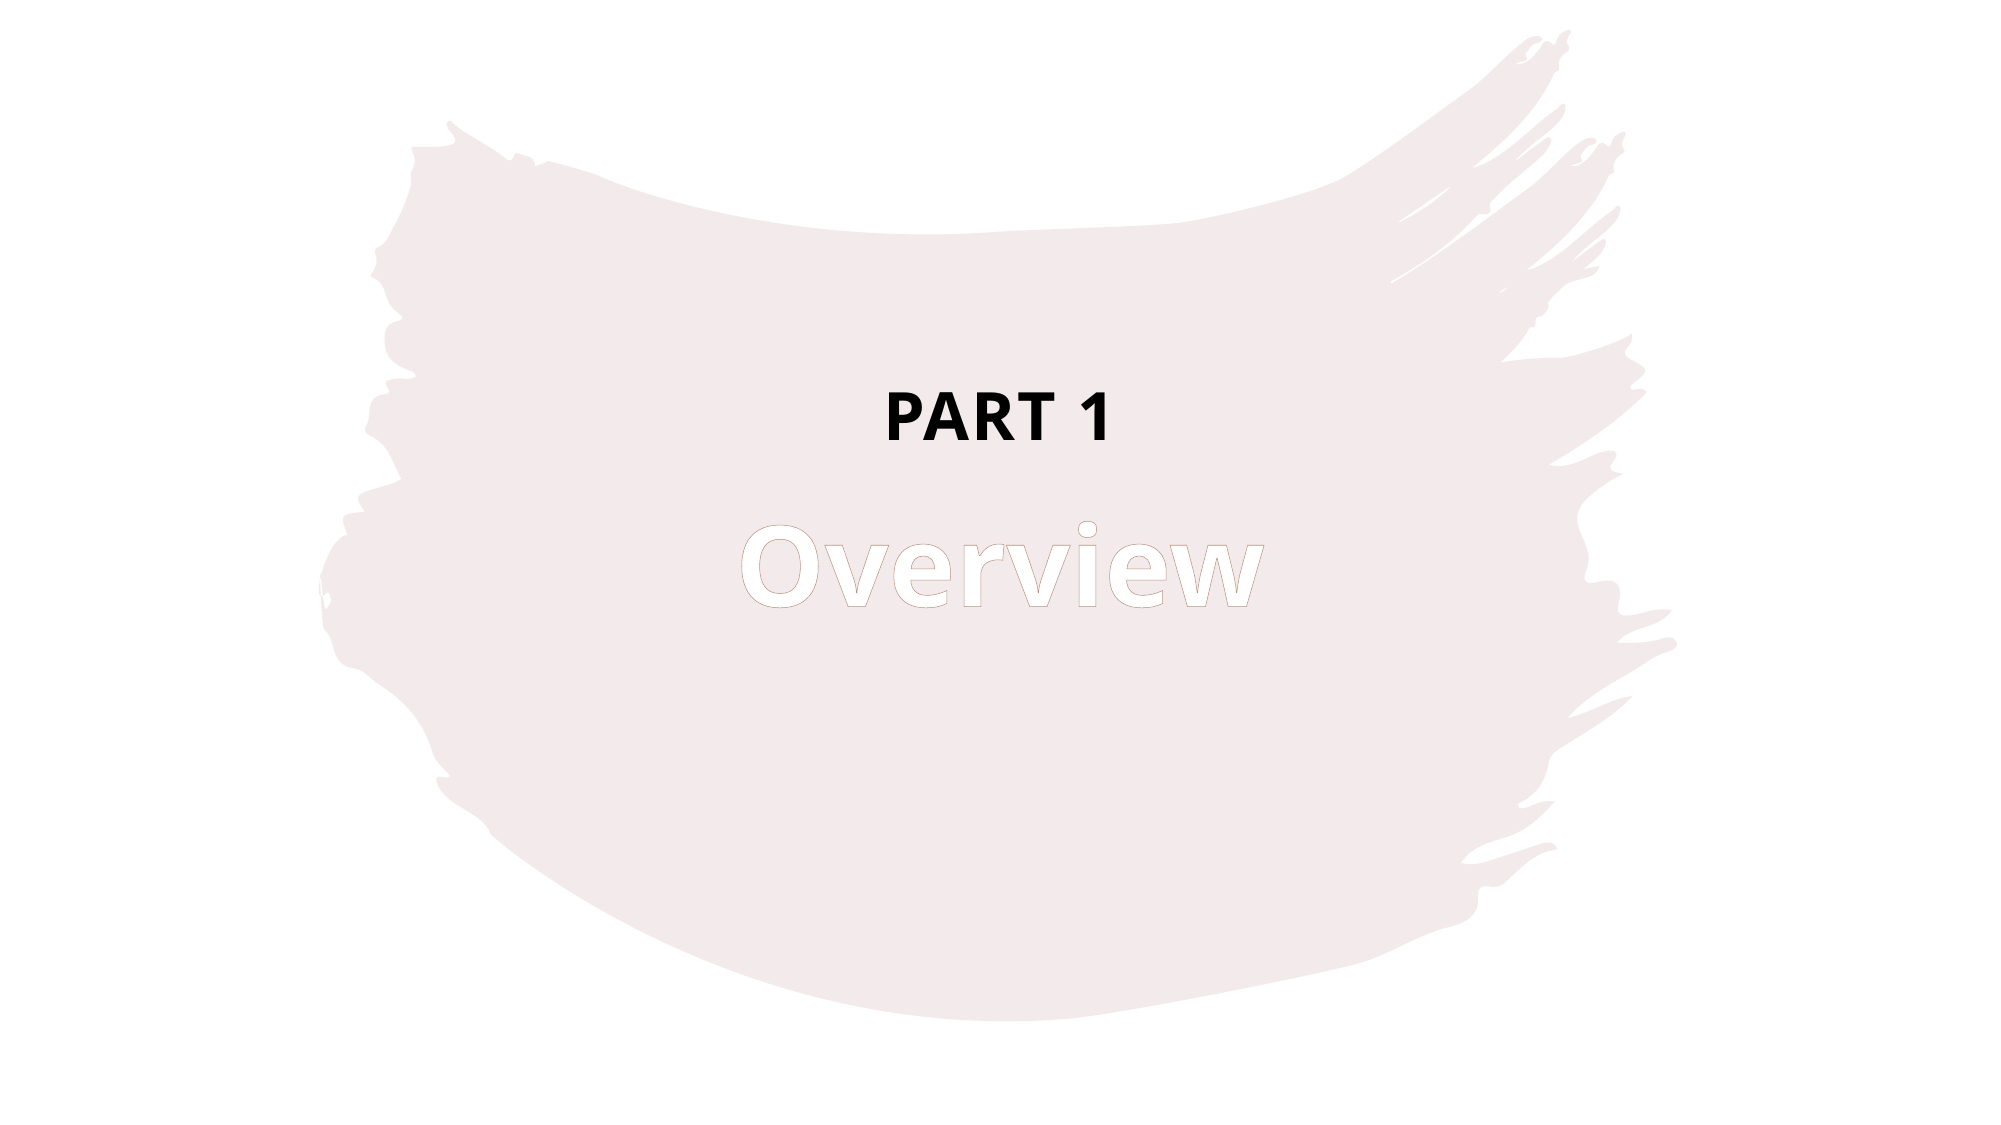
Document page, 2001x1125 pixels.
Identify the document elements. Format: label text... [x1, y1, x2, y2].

text_box Overview [720, 486, 1280, 637]
title PART 1 [466, 258, 1533, 563]
